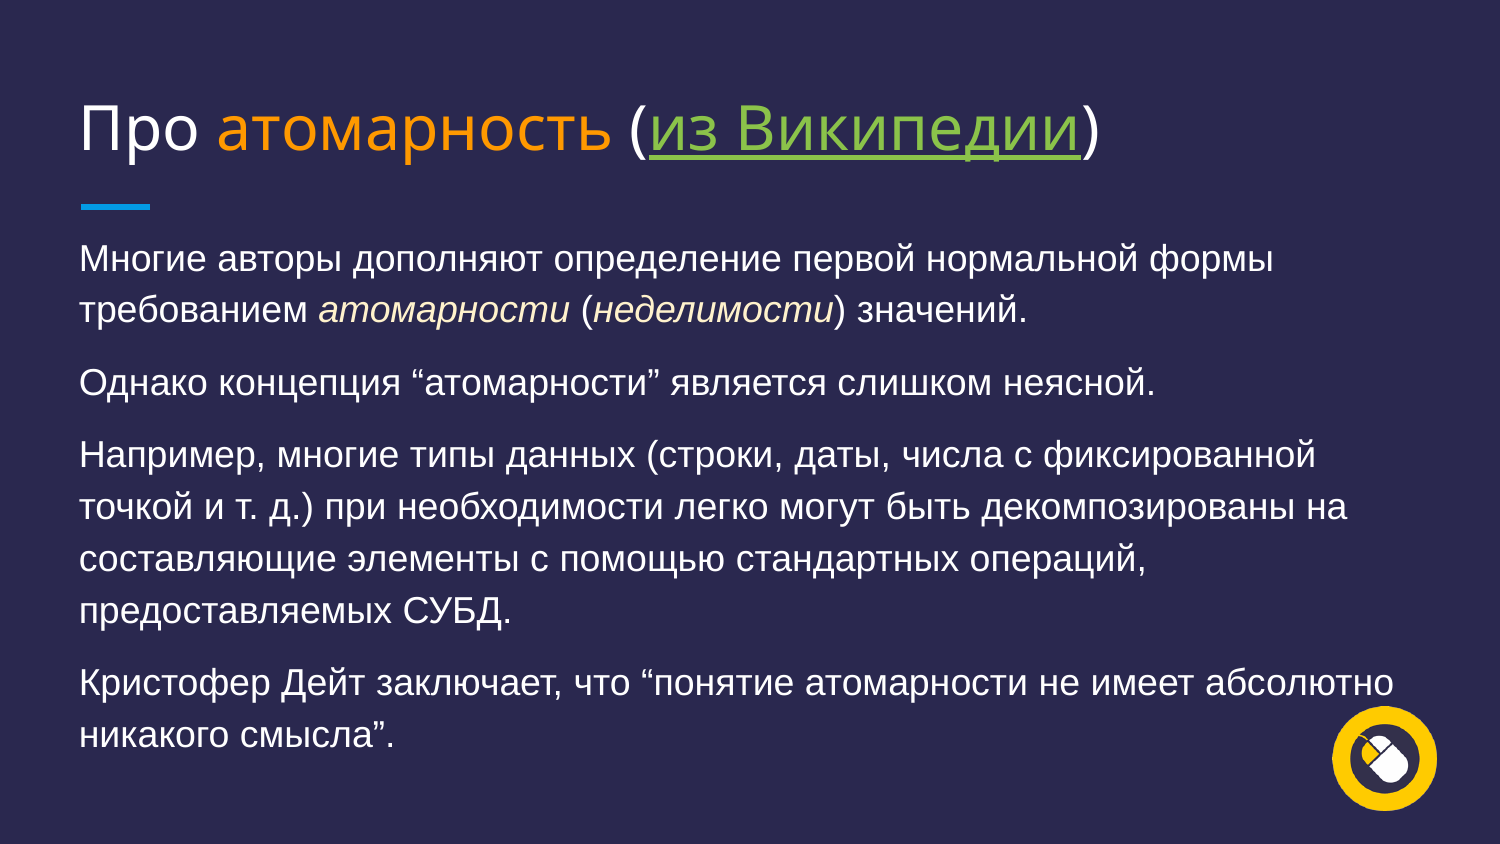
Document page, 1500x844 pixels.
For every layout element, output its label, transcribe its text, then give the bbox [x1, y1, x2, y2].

title Про атомарность (из Википедии) [63, 75, 1437, 188]
list Многие авторы дополняют определение первой нормальной формы требованием атомарности (неделимости) значений. Однако концепция “атомарности” является слишком неясной. Например, многие типы данных (строки, даты, числа с фиксированной точкой и т. д.) при необходимости легко могут быть декомпозированы на составляющие элементы с помощью стандартных операций, предоставляемых СУБД. Кристофер Дейт заключает, что “понятие атомарности не имеет абсолютно никакого смысла”. [63, 211, 1437, 844]
picture [1332, 706, 1437, 811]
